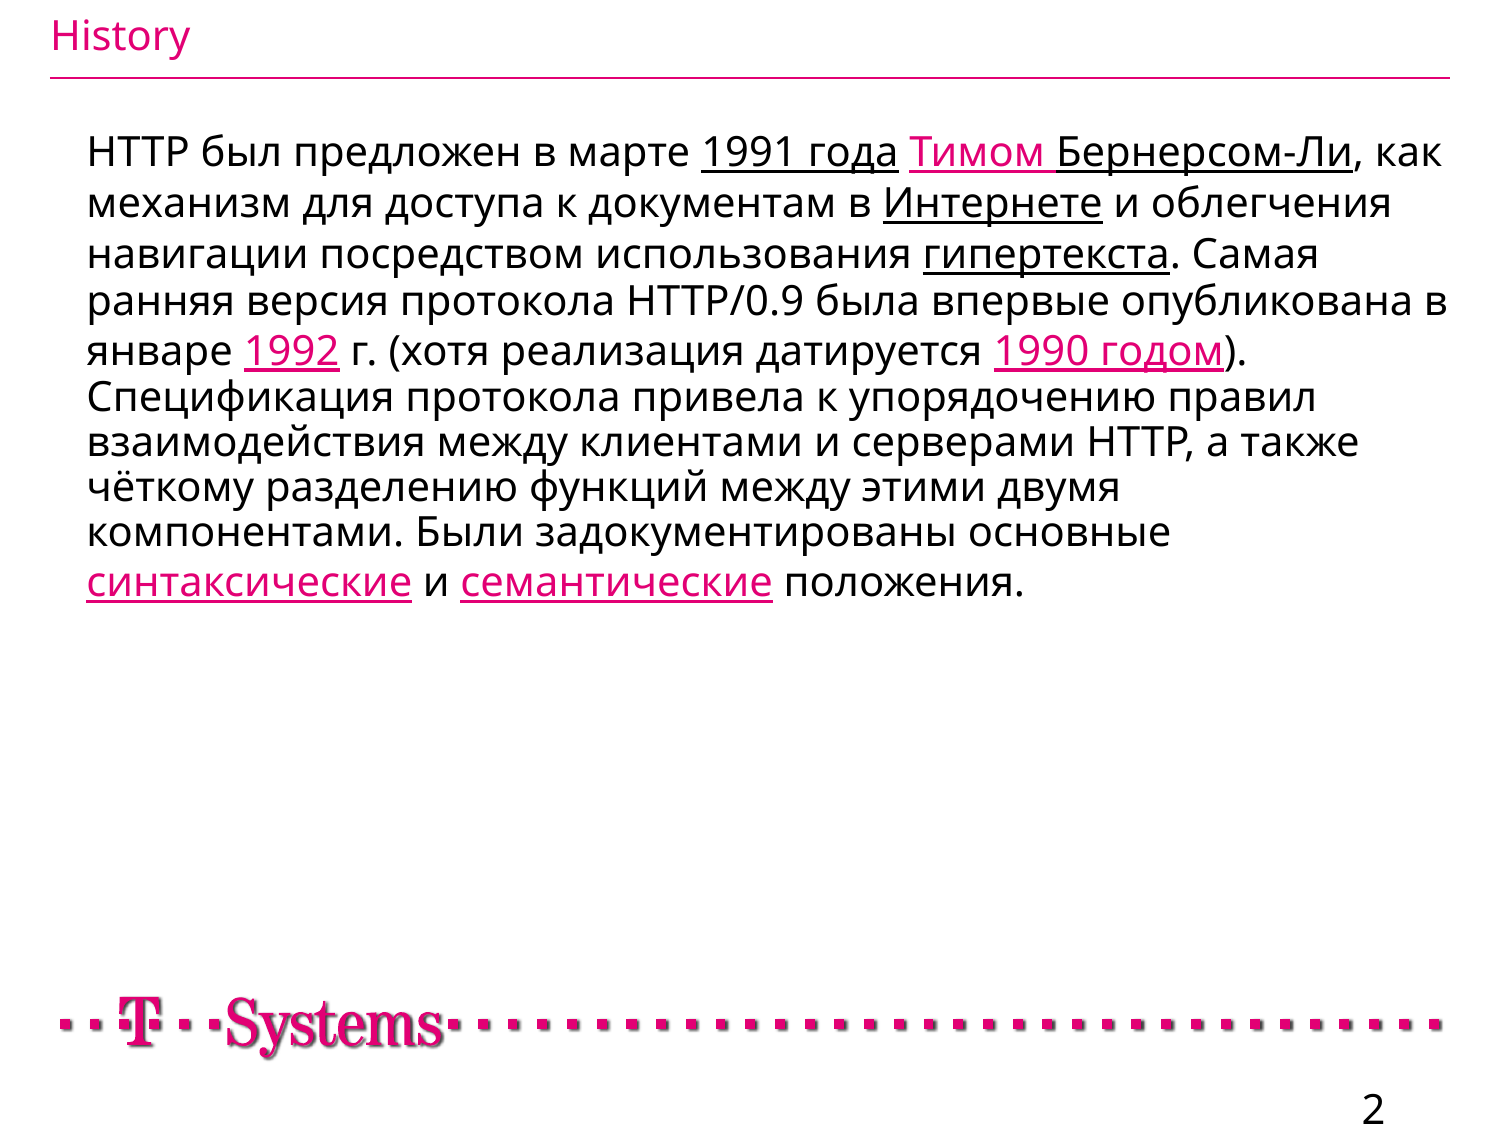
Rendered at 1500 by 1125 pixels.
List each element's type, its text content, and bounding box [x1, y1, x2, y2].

slide_number 2 [1361, 1082, 1451, 1107]
list HTTP был предложен в марте 1991 года Тимом Бернерсом-Ли, как механизм для доступа к документам в Интернете и облегчения навигации посредством использования гипертекста. Самая ранняя версия протокола HTTP/0.9 была впервые опубликована в январе 1992 г. (хотя реализация датируется 1990 годом). Спецификация протокола привела к упорядочению правил взаимодействия между клиентами и серверами HTTP, а также чёткому разделению функций между этими двумя компонентами. Были задокументированы основные синтаксические и семантические положения. [50, 125, 1450, 988]
title History [50, 14, 1450, 91]
